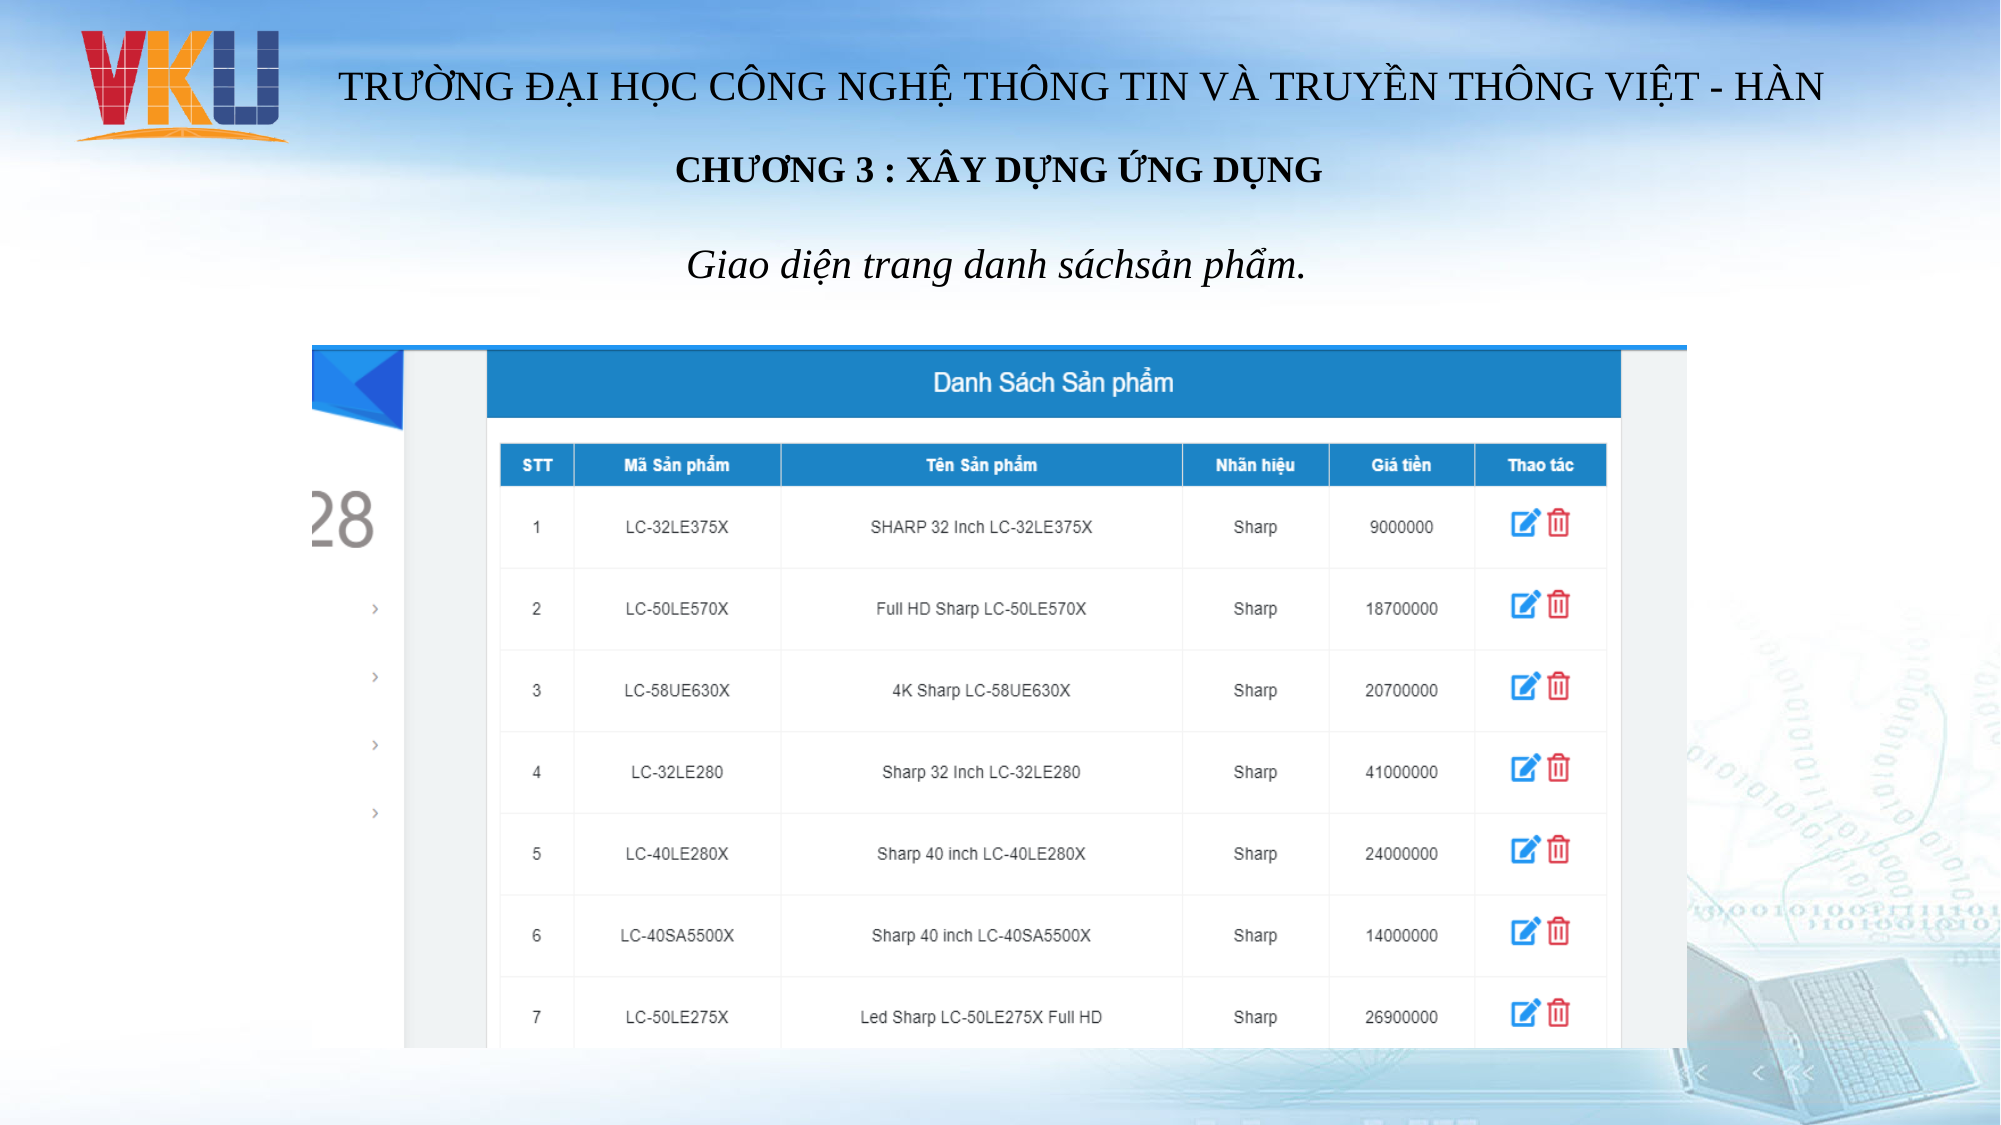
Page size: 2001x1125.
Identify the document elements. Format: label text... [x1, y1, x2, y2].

text_box Giao diện trang danh sáchsản phẩm. [671, 229, 1382, 295]
picture [0, 0, 2001, 1125]
text_box TRƯỜNG ĐẠI HỌC CÔNG NGHỆ THÔNG TIN VÀ TRUYỀN THÔNG VIỆT - HÀN [289, 51, 1875, 117]
text_box CHƯƠNG 3 : XÂY DỰNG ỨNG DỤNG [660, 137, 1374, 198]
